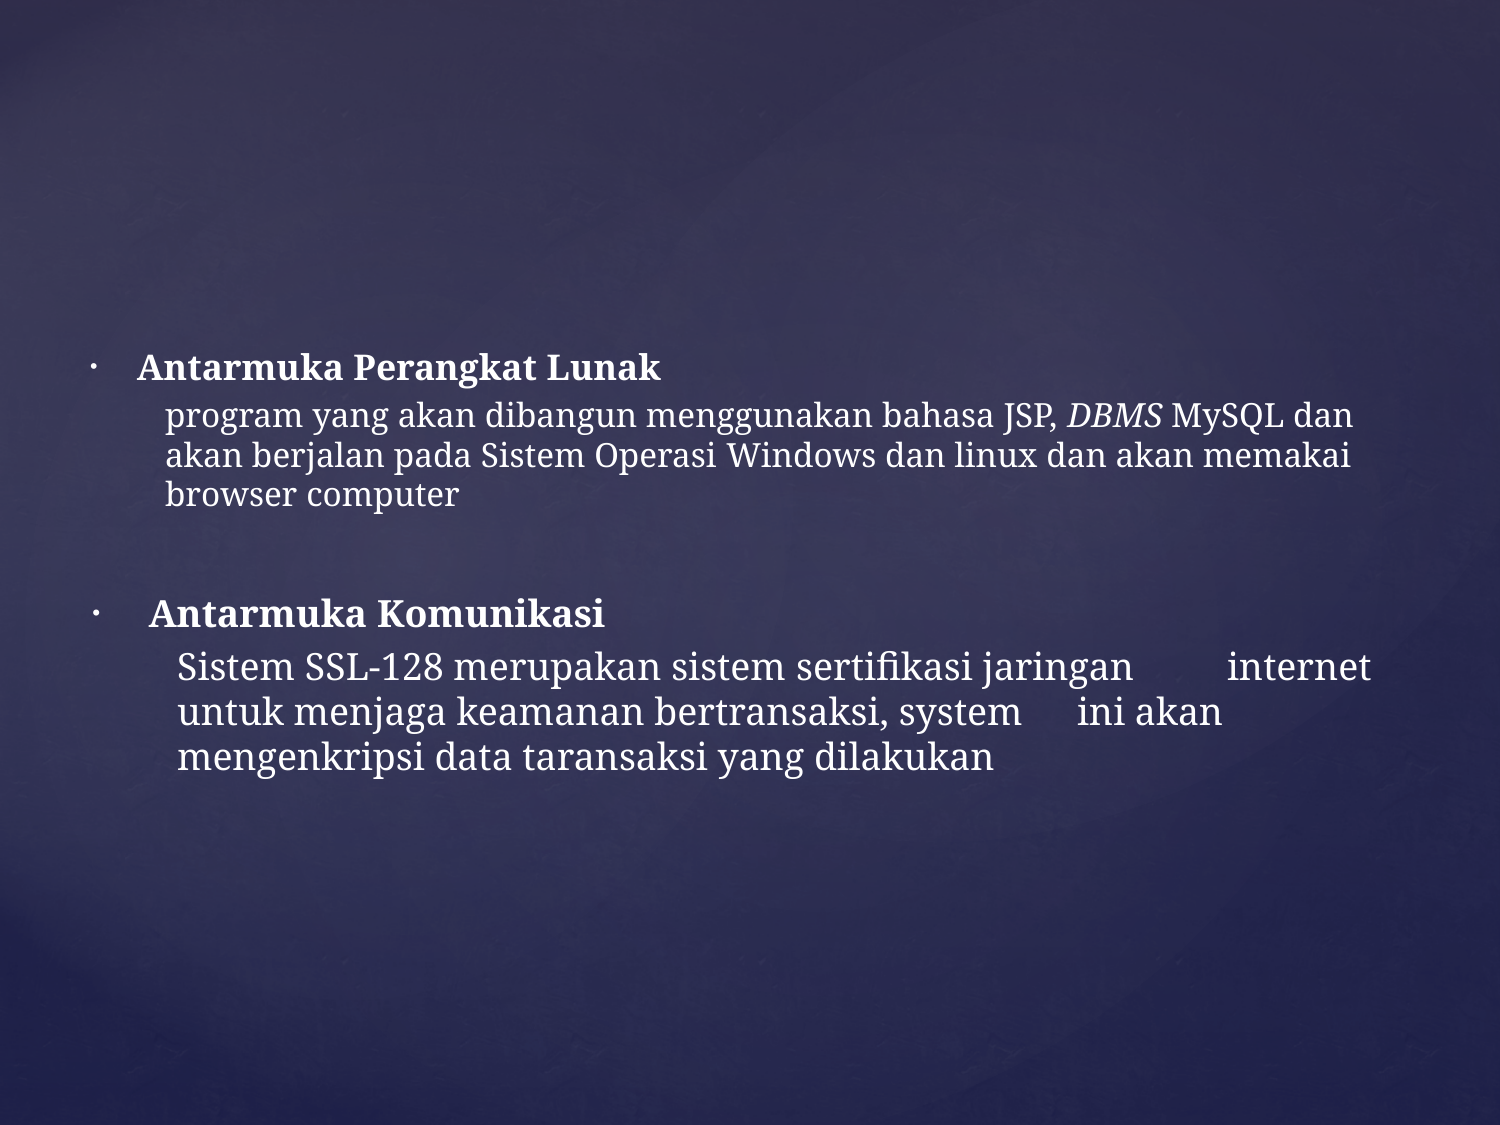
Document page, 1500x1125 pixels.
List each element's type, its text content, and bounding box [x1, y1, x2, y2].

list Antarmuka Perangkat Lunak program yang akan dibangun menggunakan bahasa JSP, DBMS MySQL dan akan berjalan pada Sistem Operasi Windows dan linux dan akan memakai browser computer Antarmuka Komunikasi Sistem SSL-128 merupakan sistem sertifikasi jaringan internet untuk menjaga keamanan bertransaksi, system ini akan mengenkripsi data taransaksi yang dilakukan [75, 243, 1425, 894]
